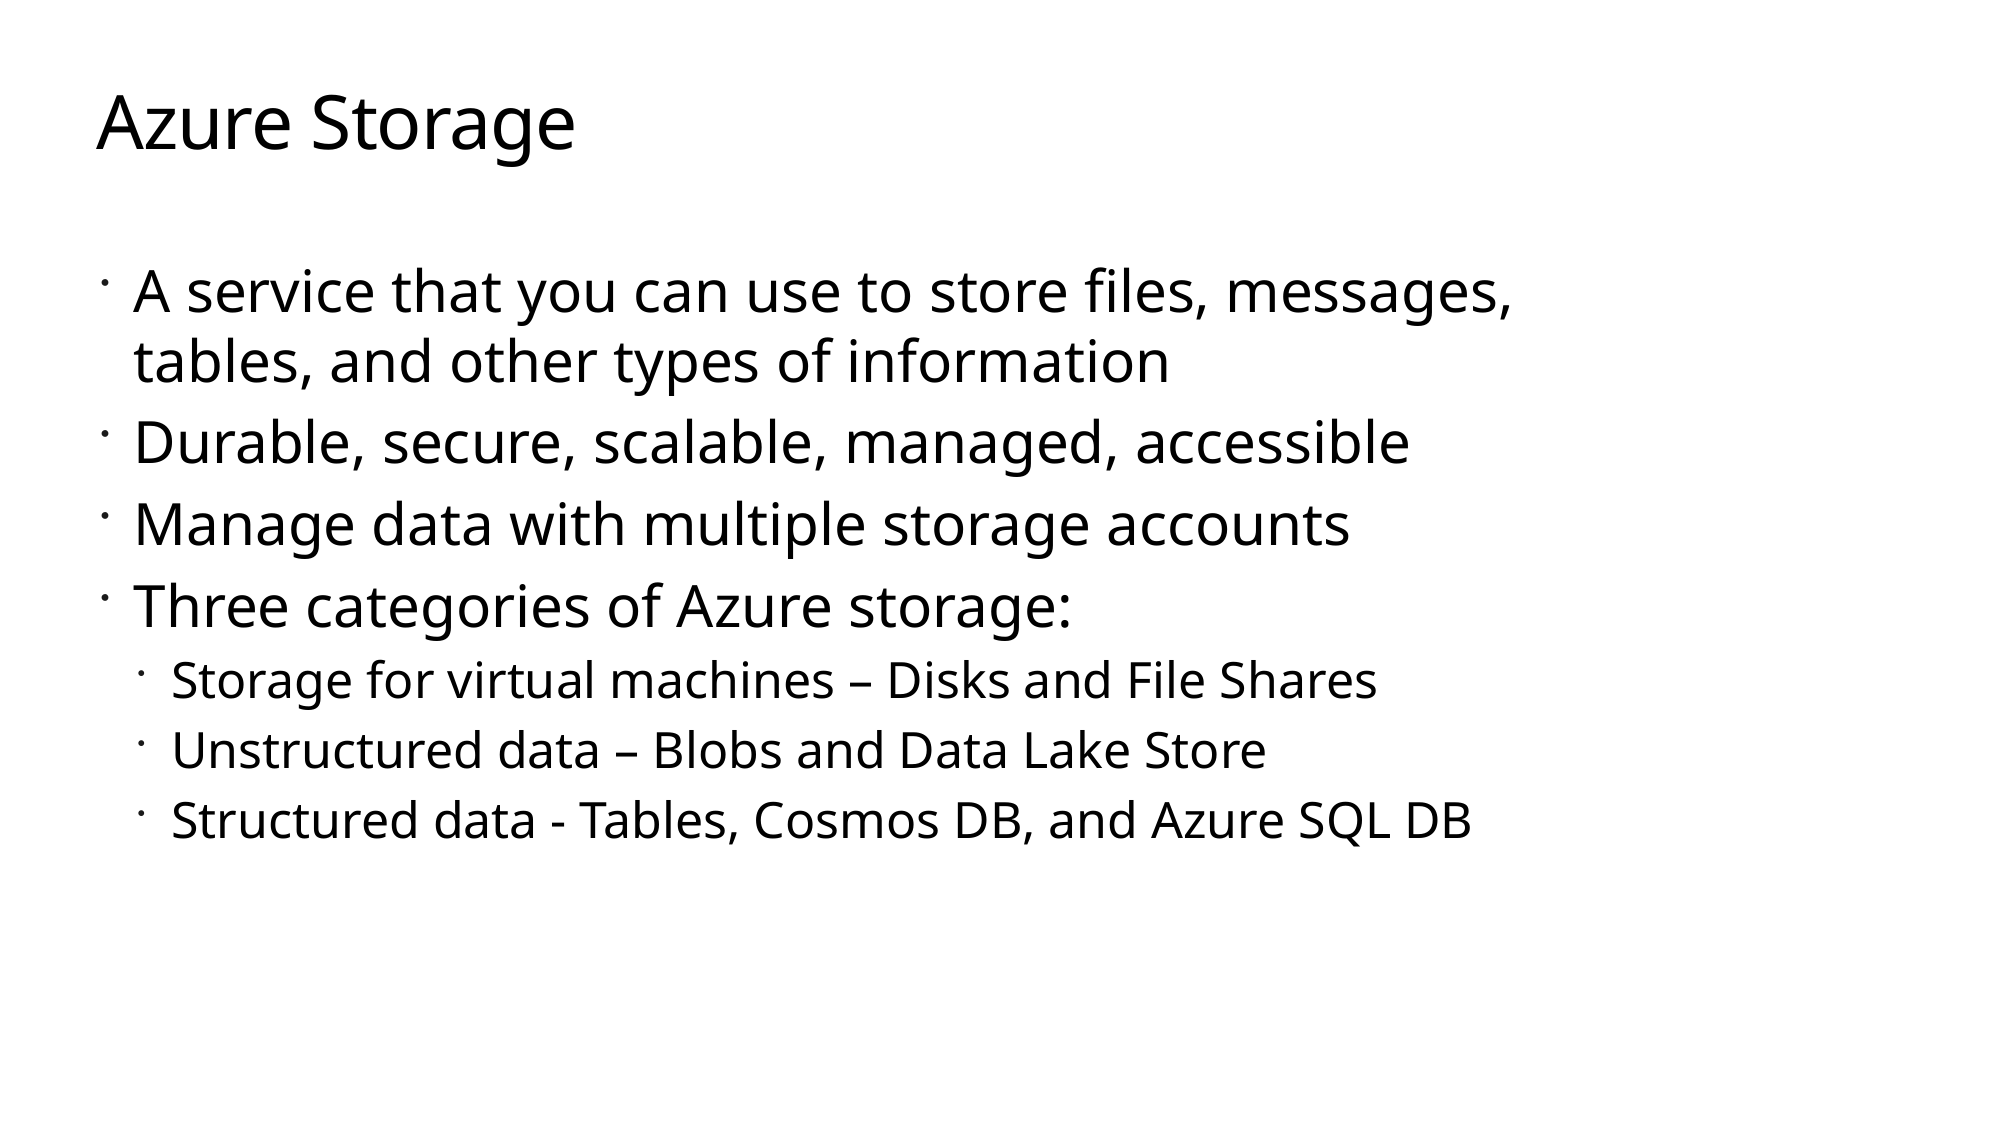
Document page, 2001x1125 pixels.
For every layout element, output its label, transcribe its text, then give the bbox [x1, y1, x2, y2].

title Azure Storage [96, 75, 1904, 166]
list A service that you can use to store files, messages, tables, and other types of information Durable, secure, scalable, managed, accessible Manage data with multiple storage accounts Three categories of Azure storage: Storage for virtual machines – Disks and File Shares Unstructured data – Blobs and Data Lake Store Structured data - Tables, Cosmos DB, and Azure SQL DB [96, 253, 1638, 868]
